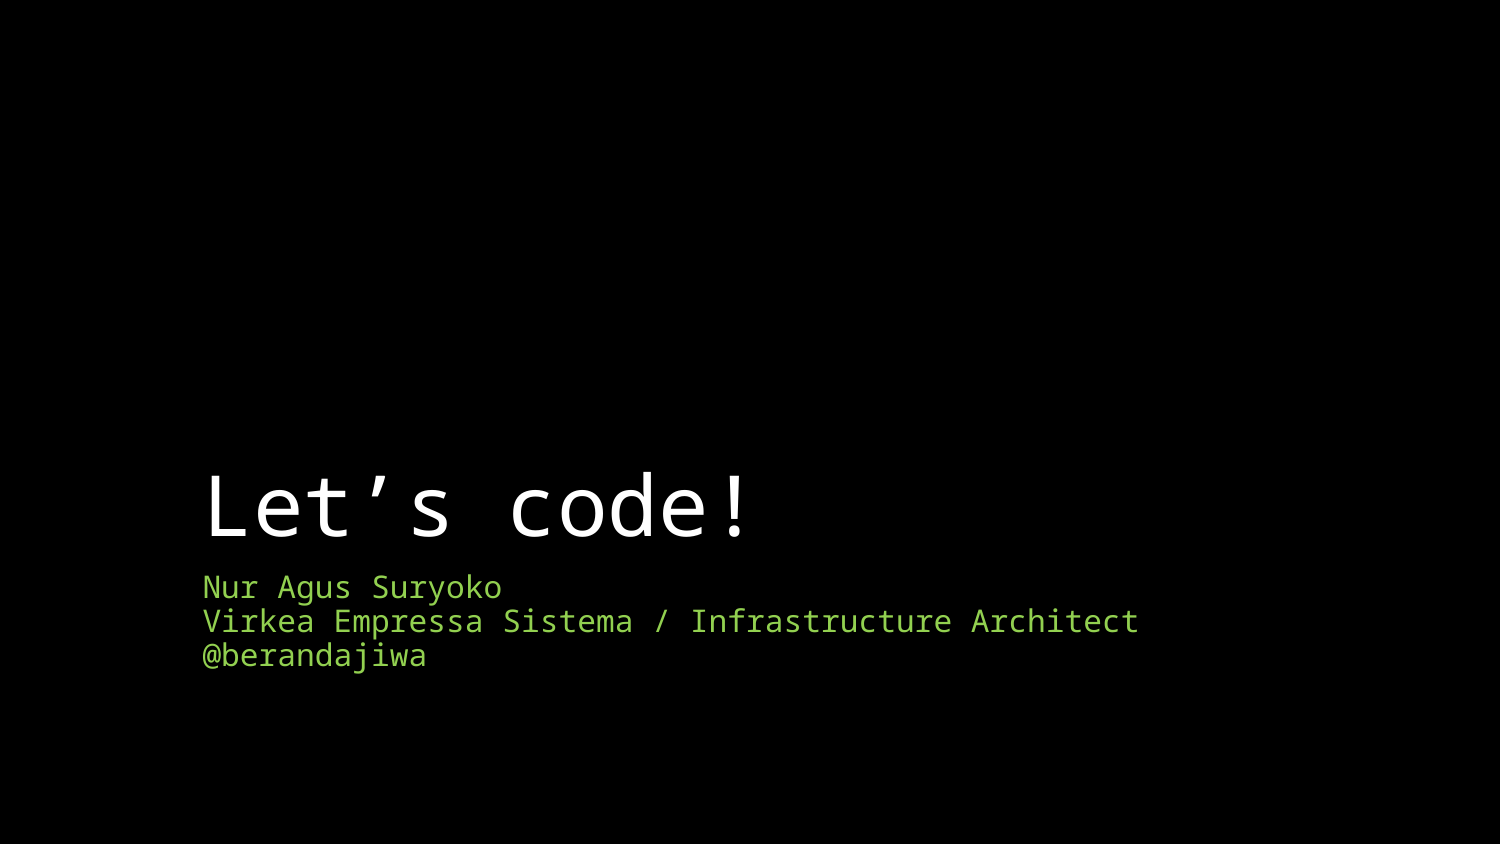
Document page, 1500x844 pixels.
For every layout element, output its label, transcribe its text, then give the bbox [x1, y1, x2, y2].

title Let’s code! [187, 225, 1313, 563]
list Nur Agus Suryoko Virkea Empressa Sistema / Infrastructure Architect @berandajiwa [187, 564, 1313, 750]
